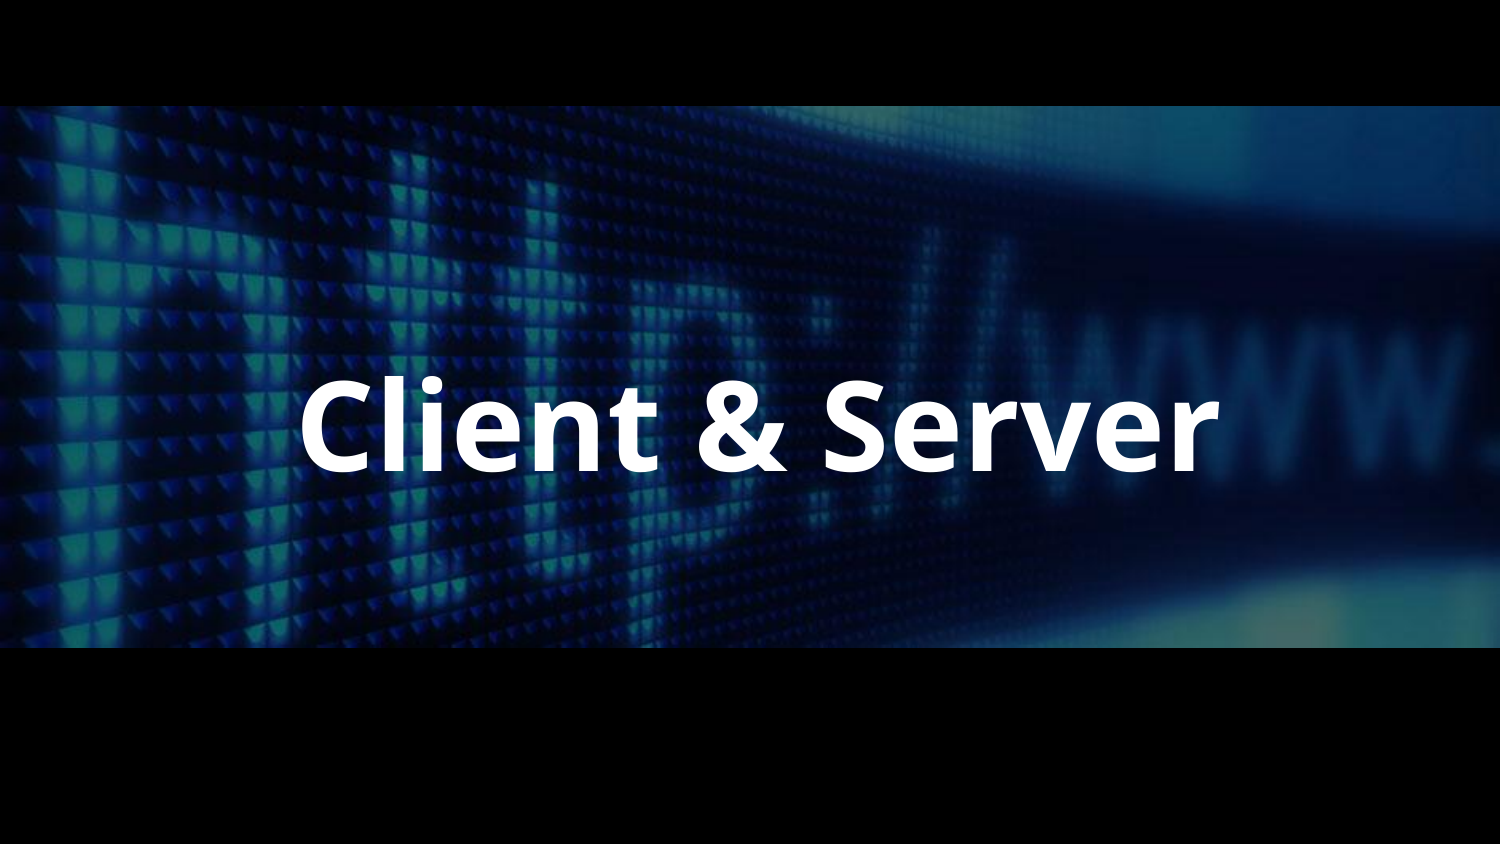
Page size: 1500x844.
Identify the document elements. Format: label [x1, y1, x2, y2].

picture [0, 106, 1500, 648]
